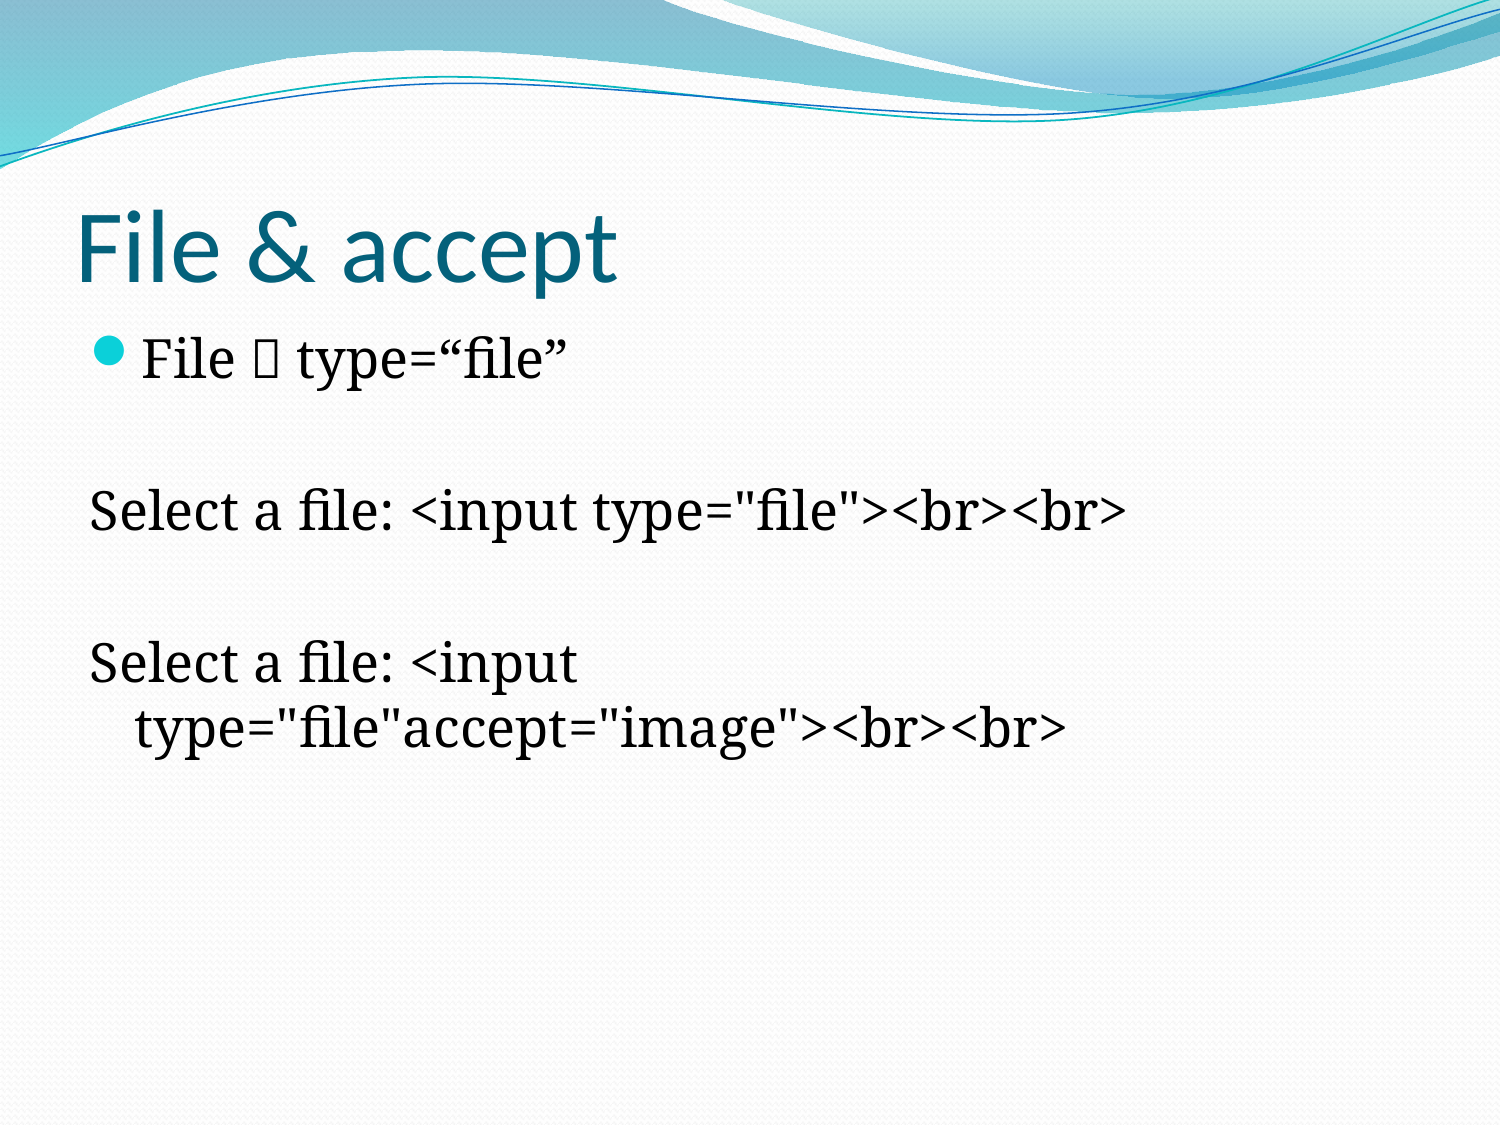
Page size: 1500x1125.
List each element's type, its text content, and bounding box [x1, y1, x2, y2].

title File & accept [75, 115, 1425, 303]
list File  type=“file” Select a file: <input type="file"><br><br> Select a file: <input type="file"accept="image"><br><br> [75, 317, 1425, 1038]
